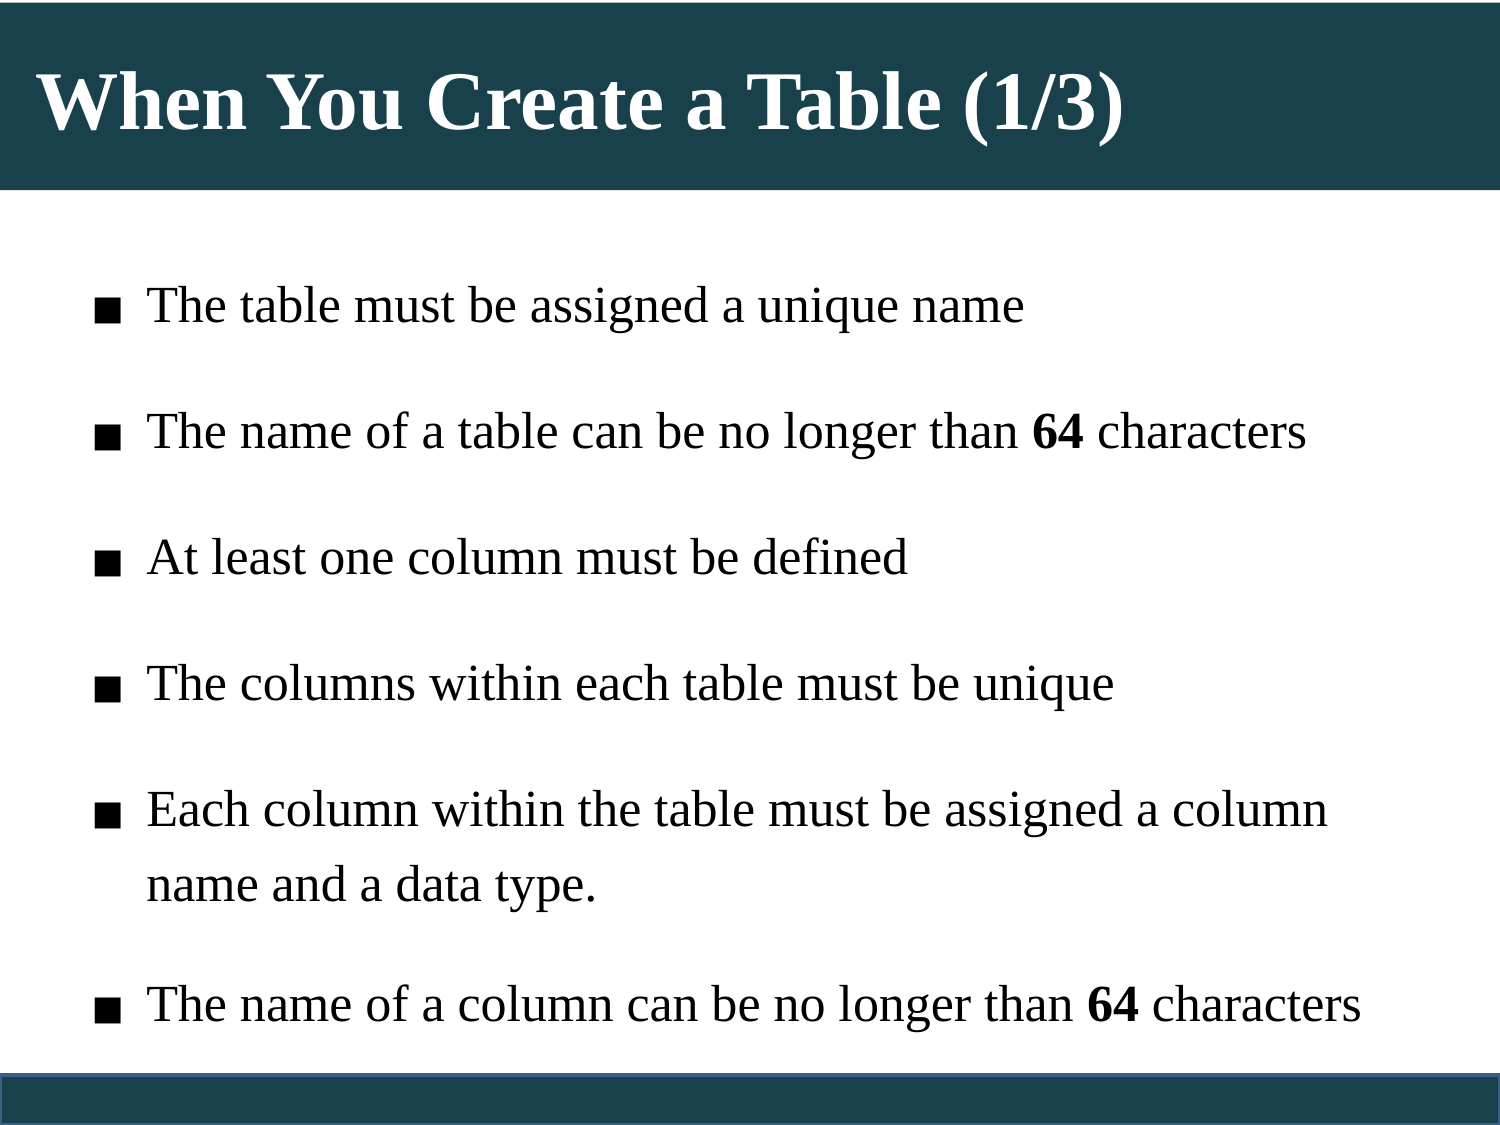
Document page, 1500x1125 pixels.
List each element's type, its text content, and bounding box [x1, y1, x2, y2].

list The table must be assigned a unique name The name of a table can be no longer than 64 characters At least one column must be defined The columns within each table must be unique Each column within the table must be assigned a column name and a data type. The name of a column can be no longer than 64 characters [75, 262, 1425, 1005]
title When You Create a Table (1/3) [0, 2, 1500, 191]
